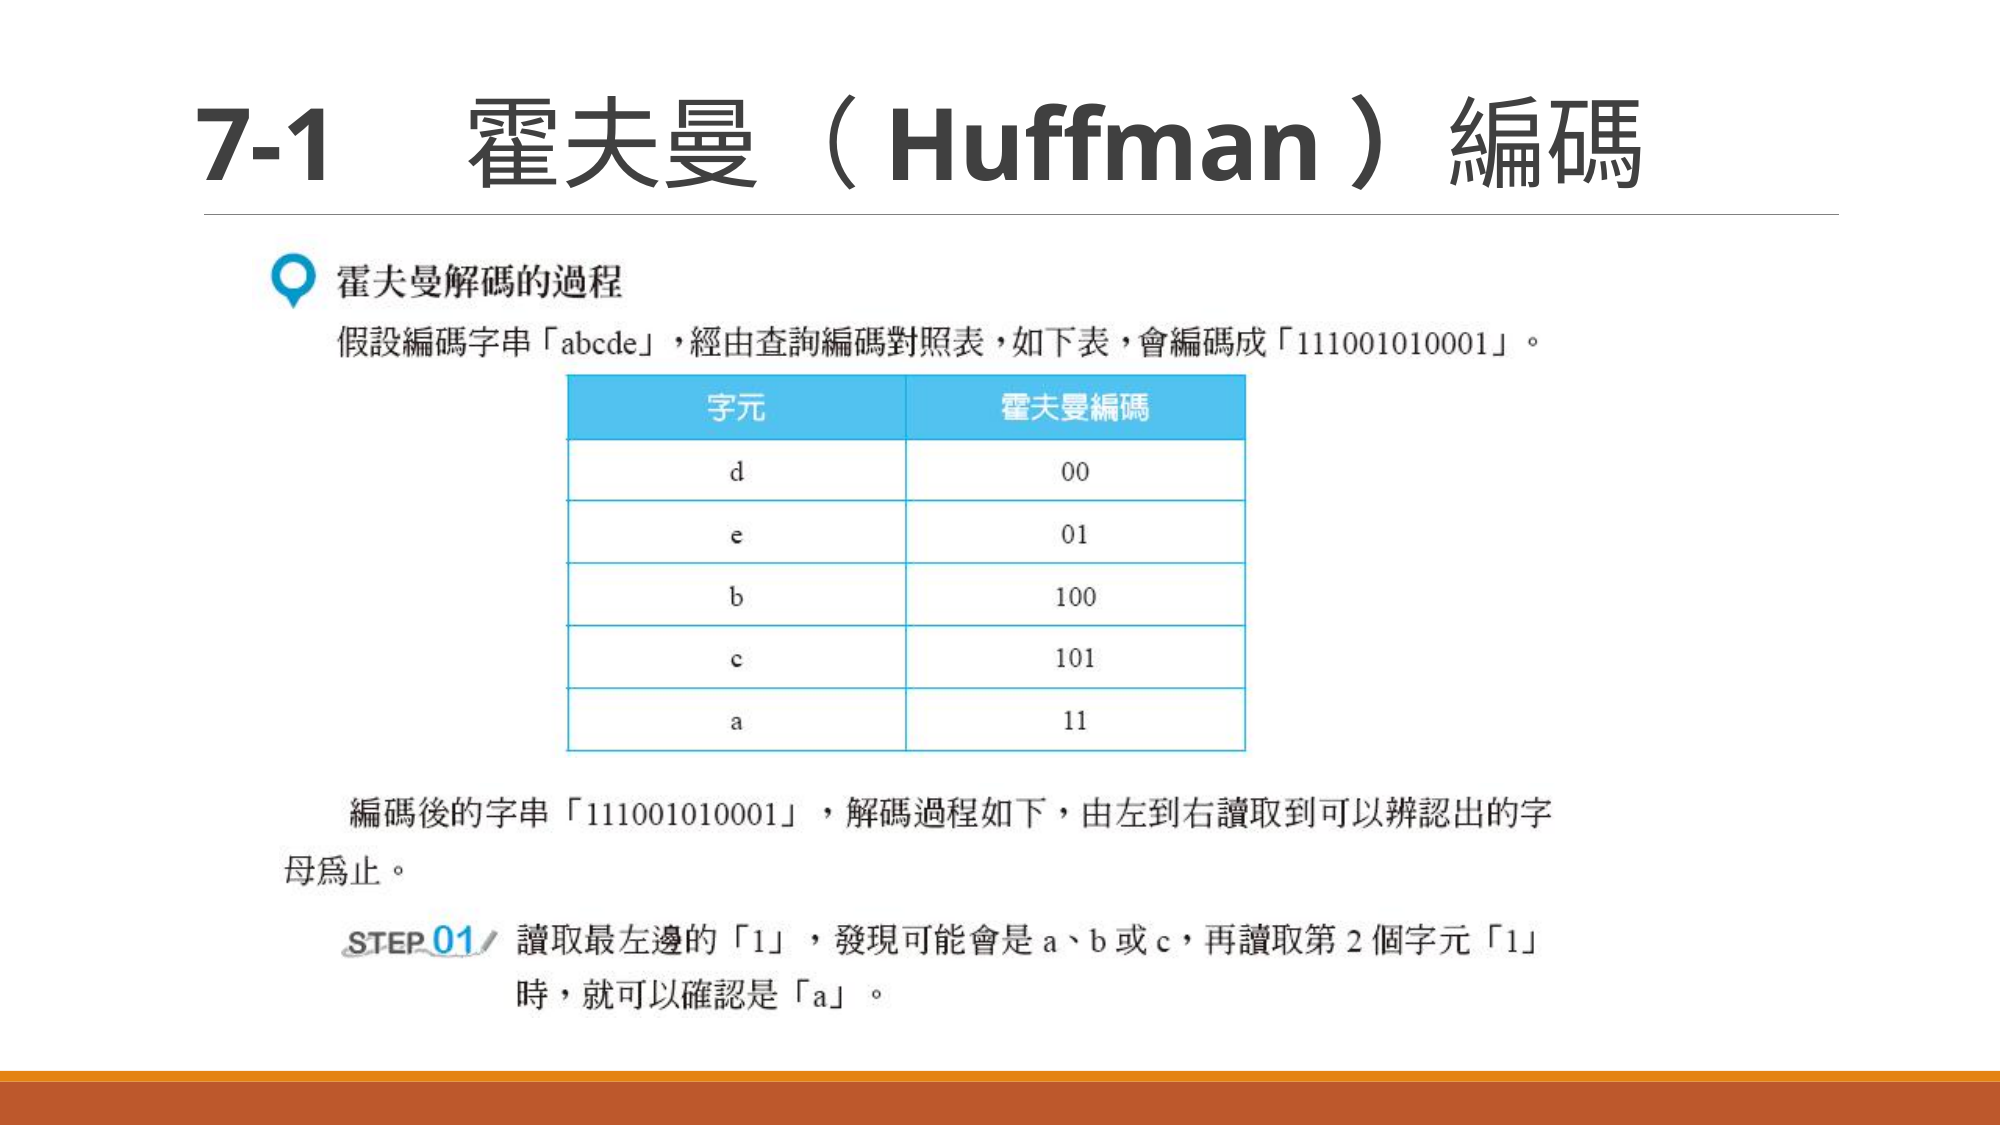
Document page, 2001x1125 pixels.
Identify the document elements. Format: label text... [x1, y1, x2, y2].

title 7-1 霍夫曼（Huffman）編碼 [180, 47, 1830, 209]
picture [278, 782, 1574, 1018]
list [252, 233, 1574, 759]
